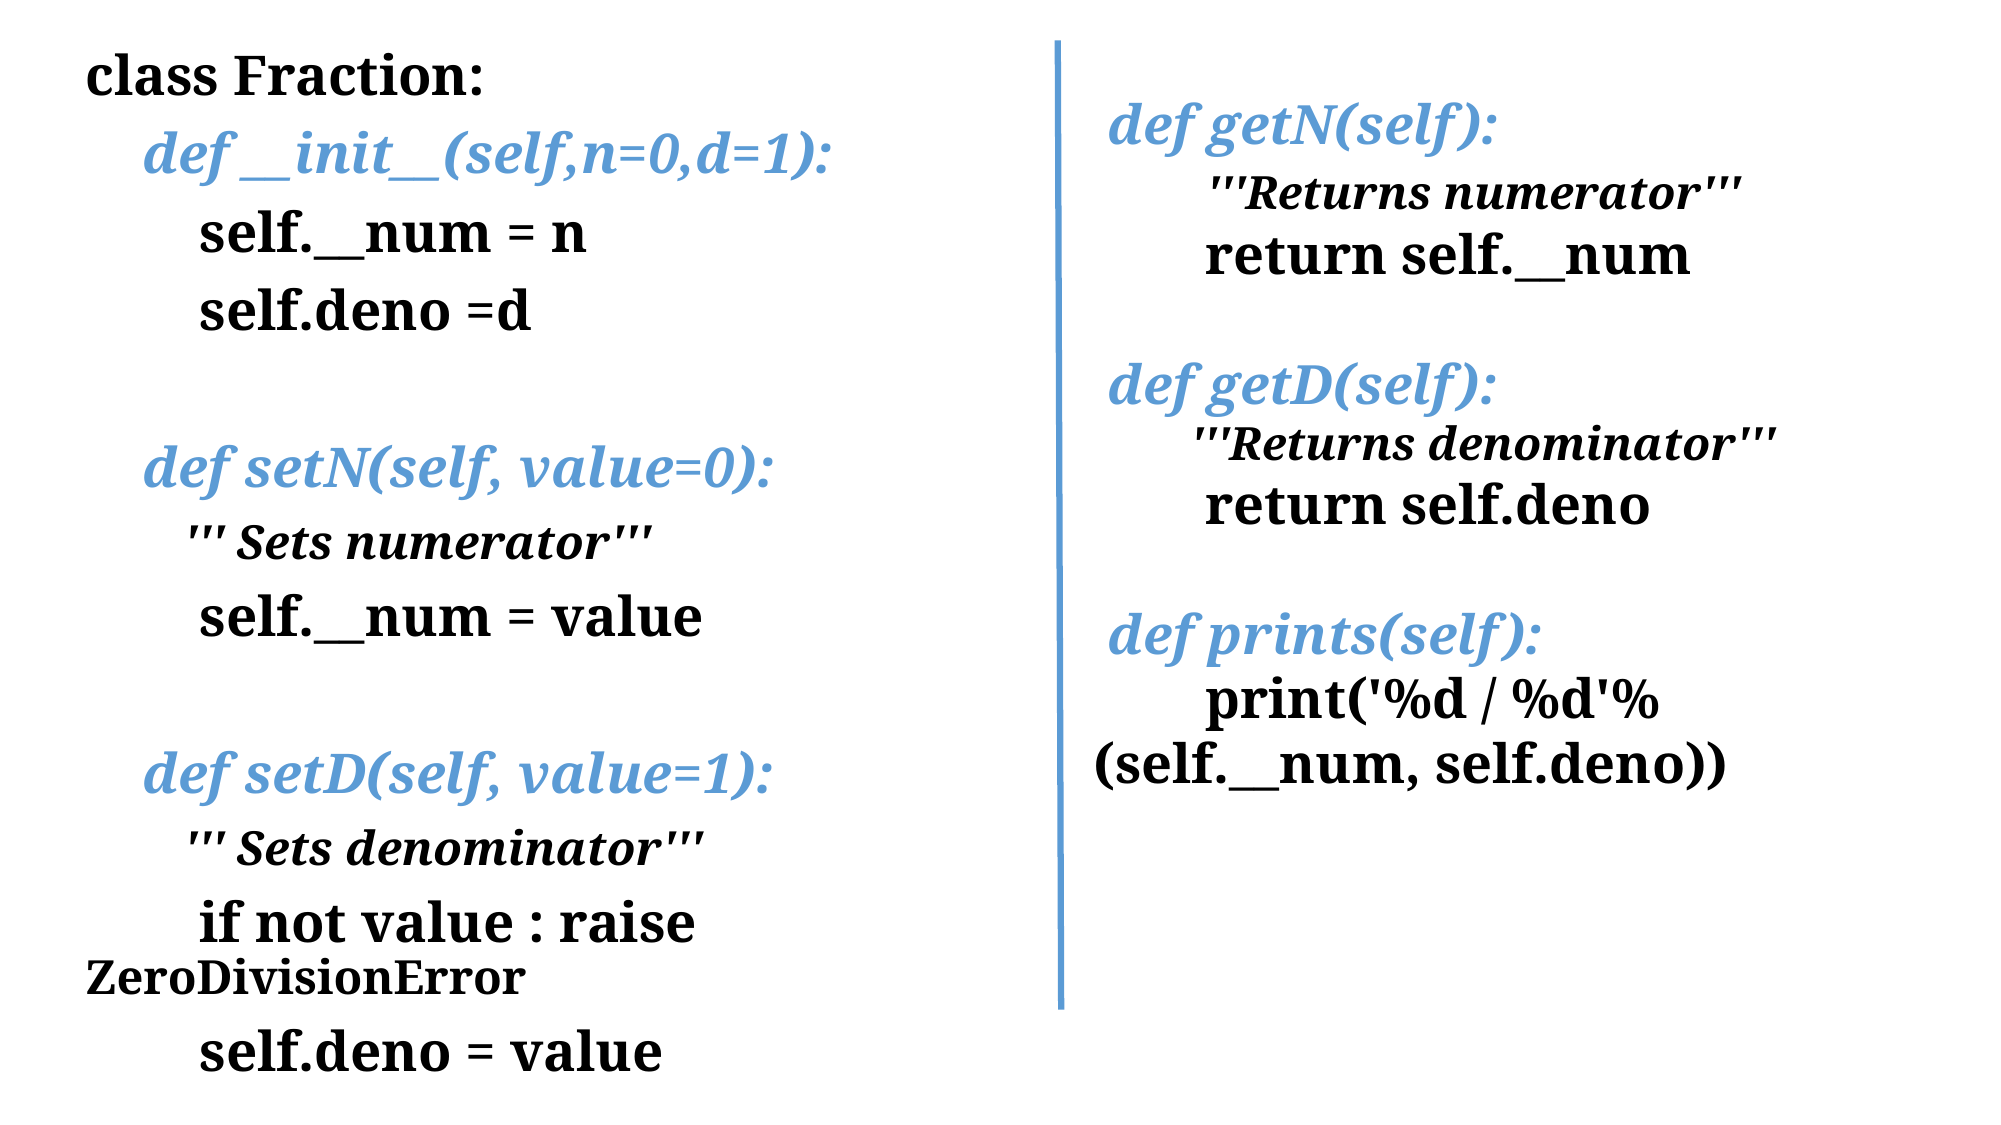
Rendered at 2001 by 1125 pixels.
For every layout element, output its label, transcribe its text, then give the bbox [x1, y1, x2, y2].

list class Fraction: def __init__(self,n=0,d=1): self.__num = n self.deno =d def setN(self, value=0): ''' Sets numerator''' self.__num = value def setD(self, value=1): ''' Sets denominator''' if not value : raise ZeroDivisionError self.deno = value [70, 40, 1080, 1093]
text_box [1057, 40, 1062, 1010]
text_box def getN(self): '''Returns numerator''' return self.__num def getD(self): '''Returns denominator''' return self.deno def prints(self): print('%d / %d'% (self.__num, self.deno)) [1079, 82, 1968, 803]
